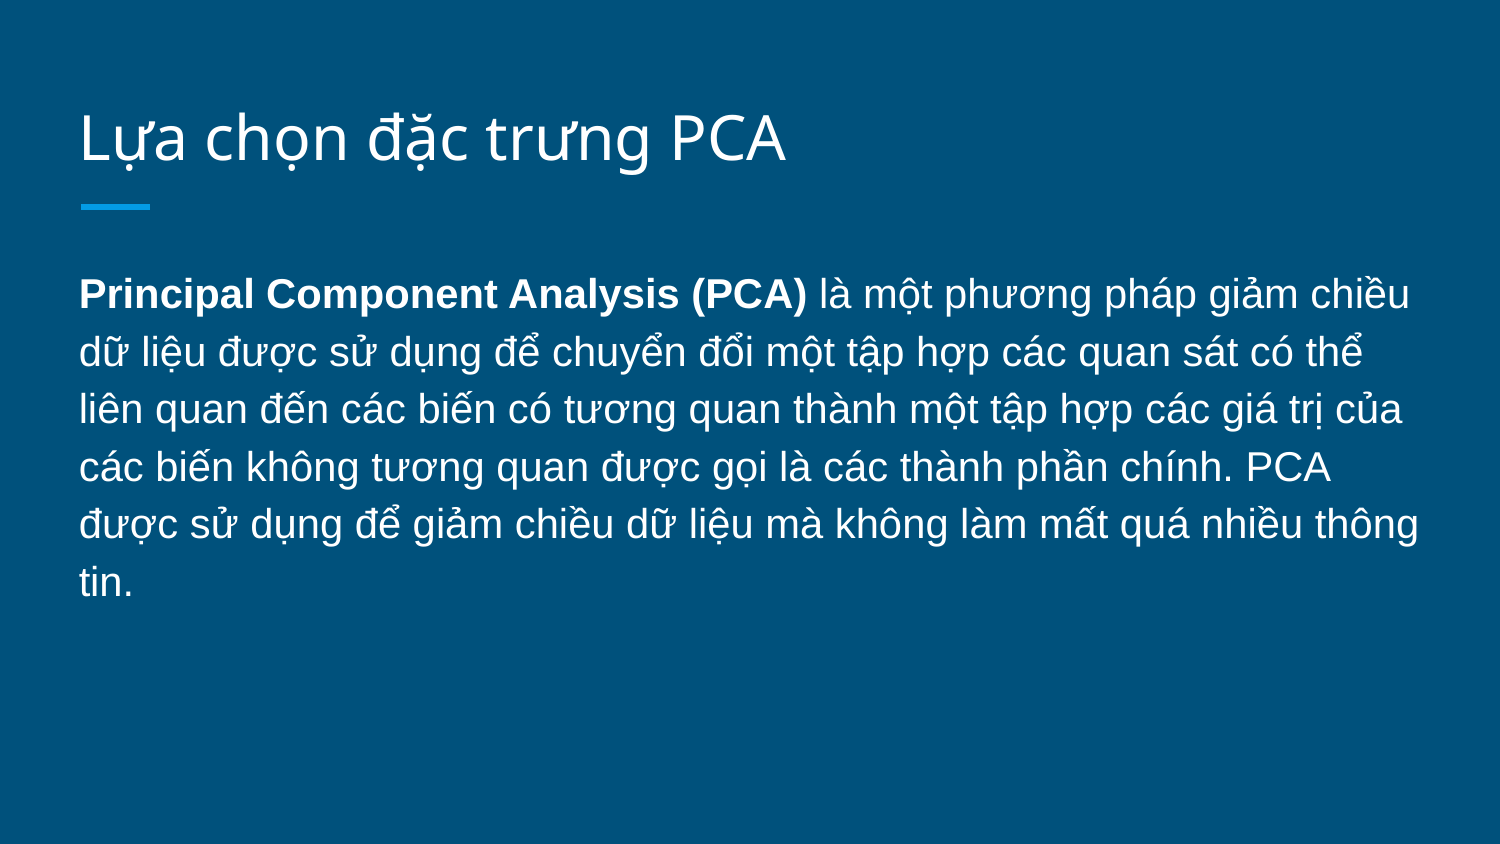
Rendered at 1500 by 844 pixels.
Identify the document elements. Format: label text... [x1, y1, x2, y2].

title Lựa chọn đặc trưng PCA [63, 75, 1437, 188]
list Principal Component Analysis (PCA) là một phương pháp giảm chiều dữ liệu được sử dụng để chuyển đổi một tập hợp các quan sát có thể liên quan đến các biến có tương quan thành một tập hợp các giá trị của các biến không tương quan được gọi là các thành phần chính. PCA được sử dụng để giảm chiều dữ liệu mà không làm mất quá nhiều thông tin. [63, 244, 1437, 750]
